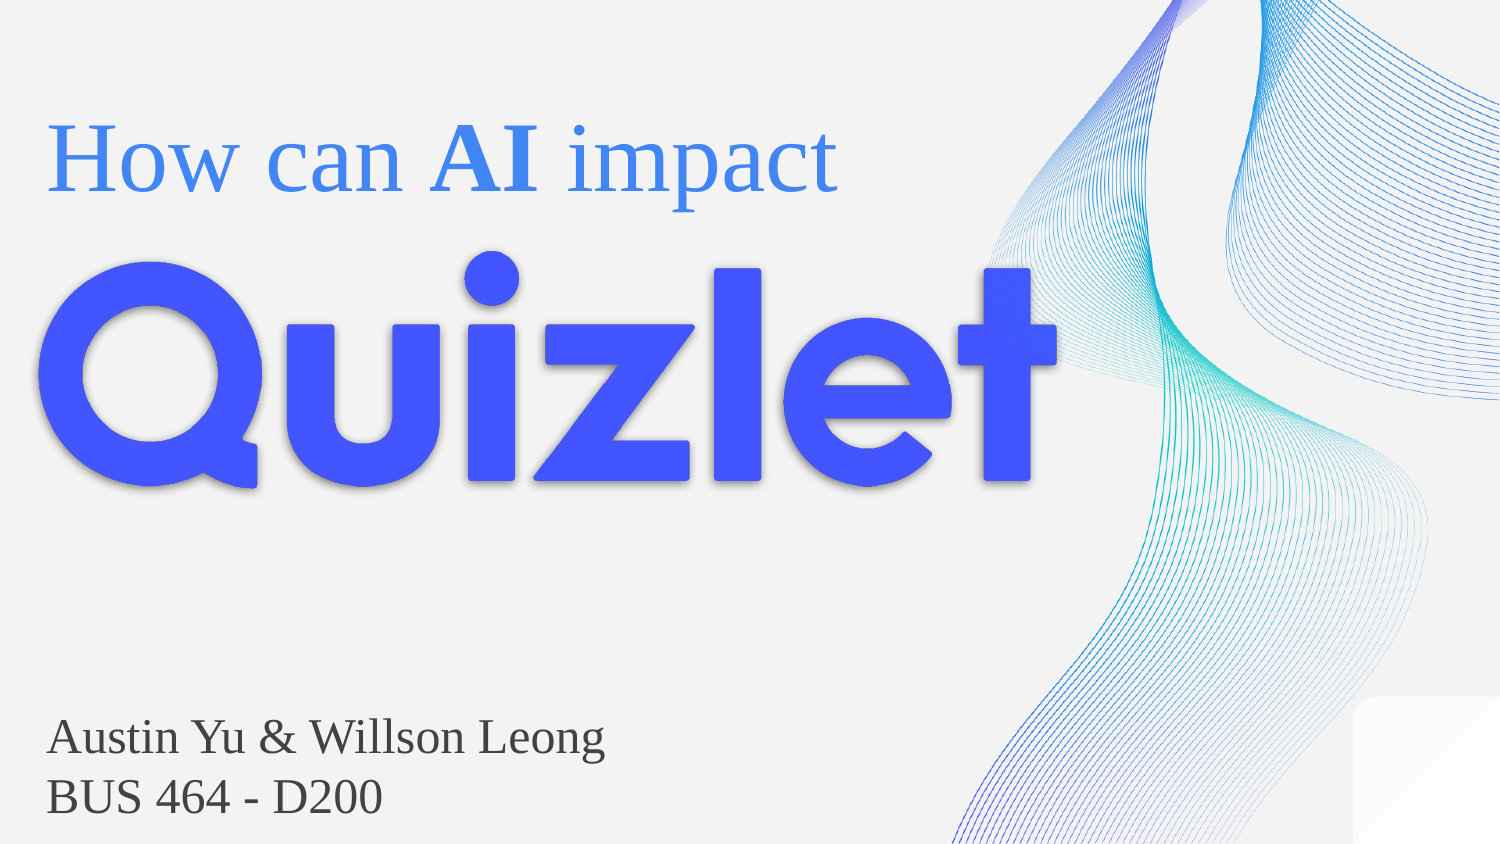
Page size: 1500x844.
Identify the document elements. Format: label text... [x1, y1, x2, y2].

subtitle Austin Yu & Willson Leong BUS 464 - D200 [31, 688, 936, 760]
picture [30, 0, 1500, 844]
